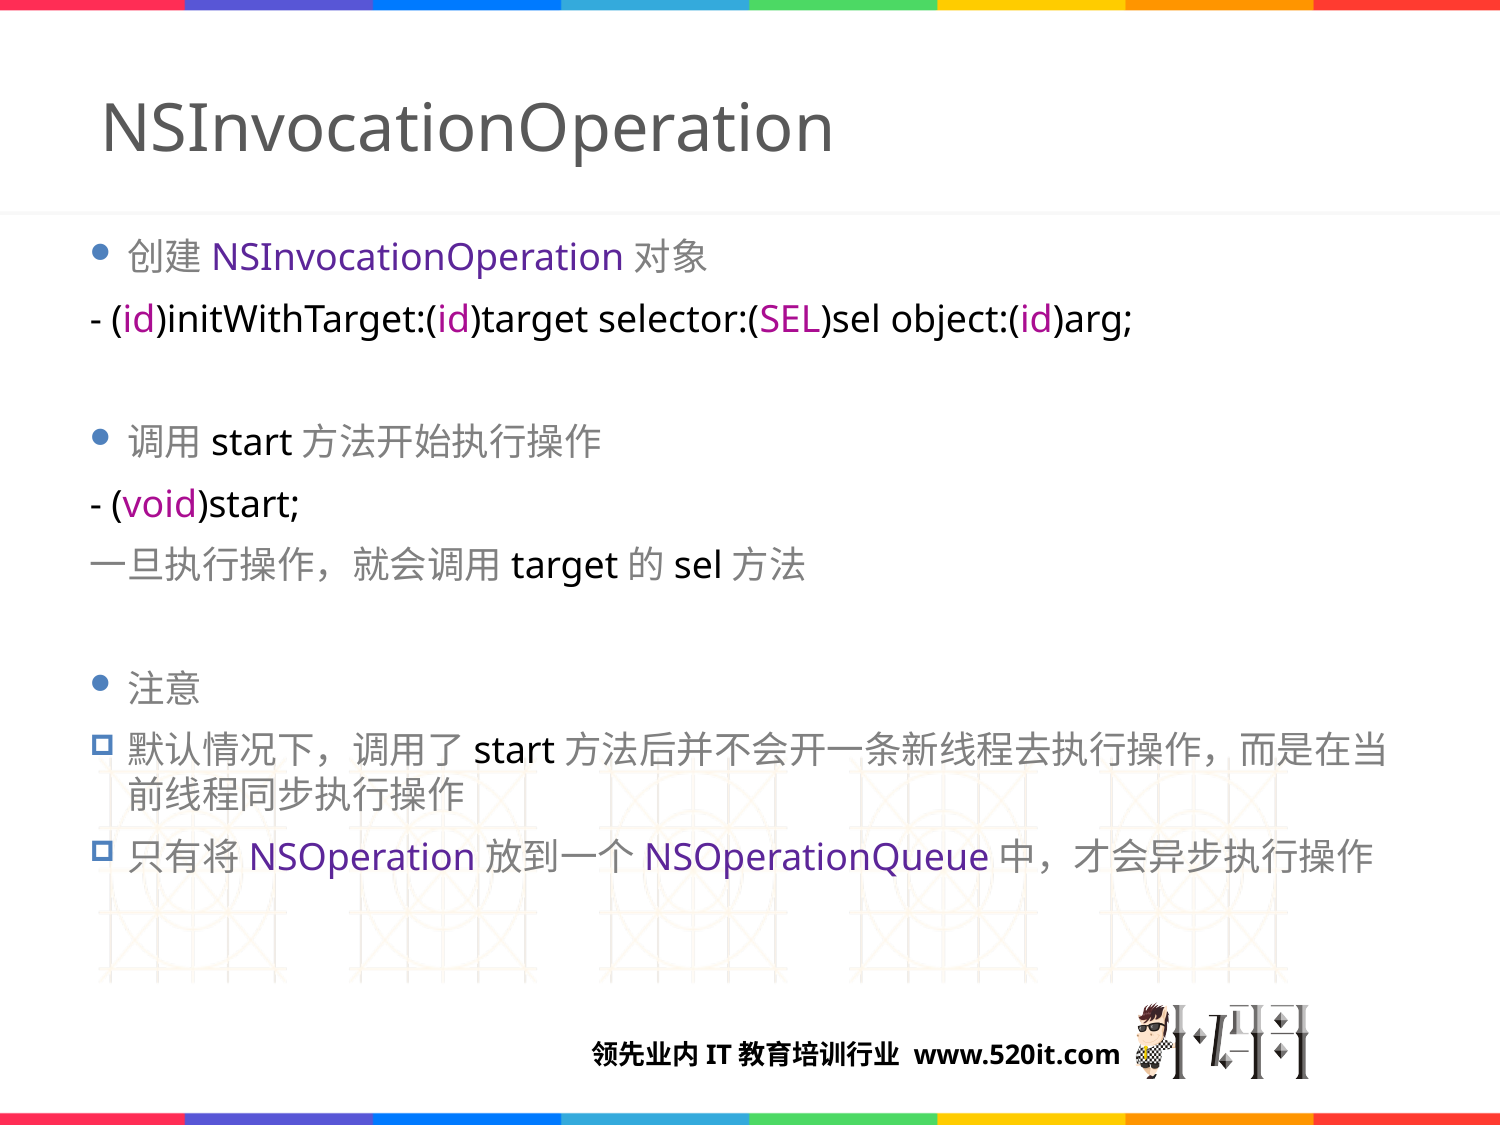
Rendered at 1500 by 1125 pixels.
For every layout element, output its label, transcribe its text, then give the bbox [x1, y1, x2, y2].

title NSInvocationOperation [85, 77, 1419, 214]
picture [0, 215, 1500, 1125]
picture [0, 0, 1500, 211]
list 创建NSInvocationOperation对象 - (id)initWithTarget:(id)target selector:(SEL)sel object:(id)arg; 调用start方法开始执行操作 - (void)start; 一旦执行操作，就会调用target的sel方法 注意 默认情况下，调用了start方法后并不会开一条新线程去执行操作，而是在当前线程同步执行操作 只有将NSOperation放到一个NSOperationQueue中，才会异步执行操作 [75, 225, 1425, 1028]
